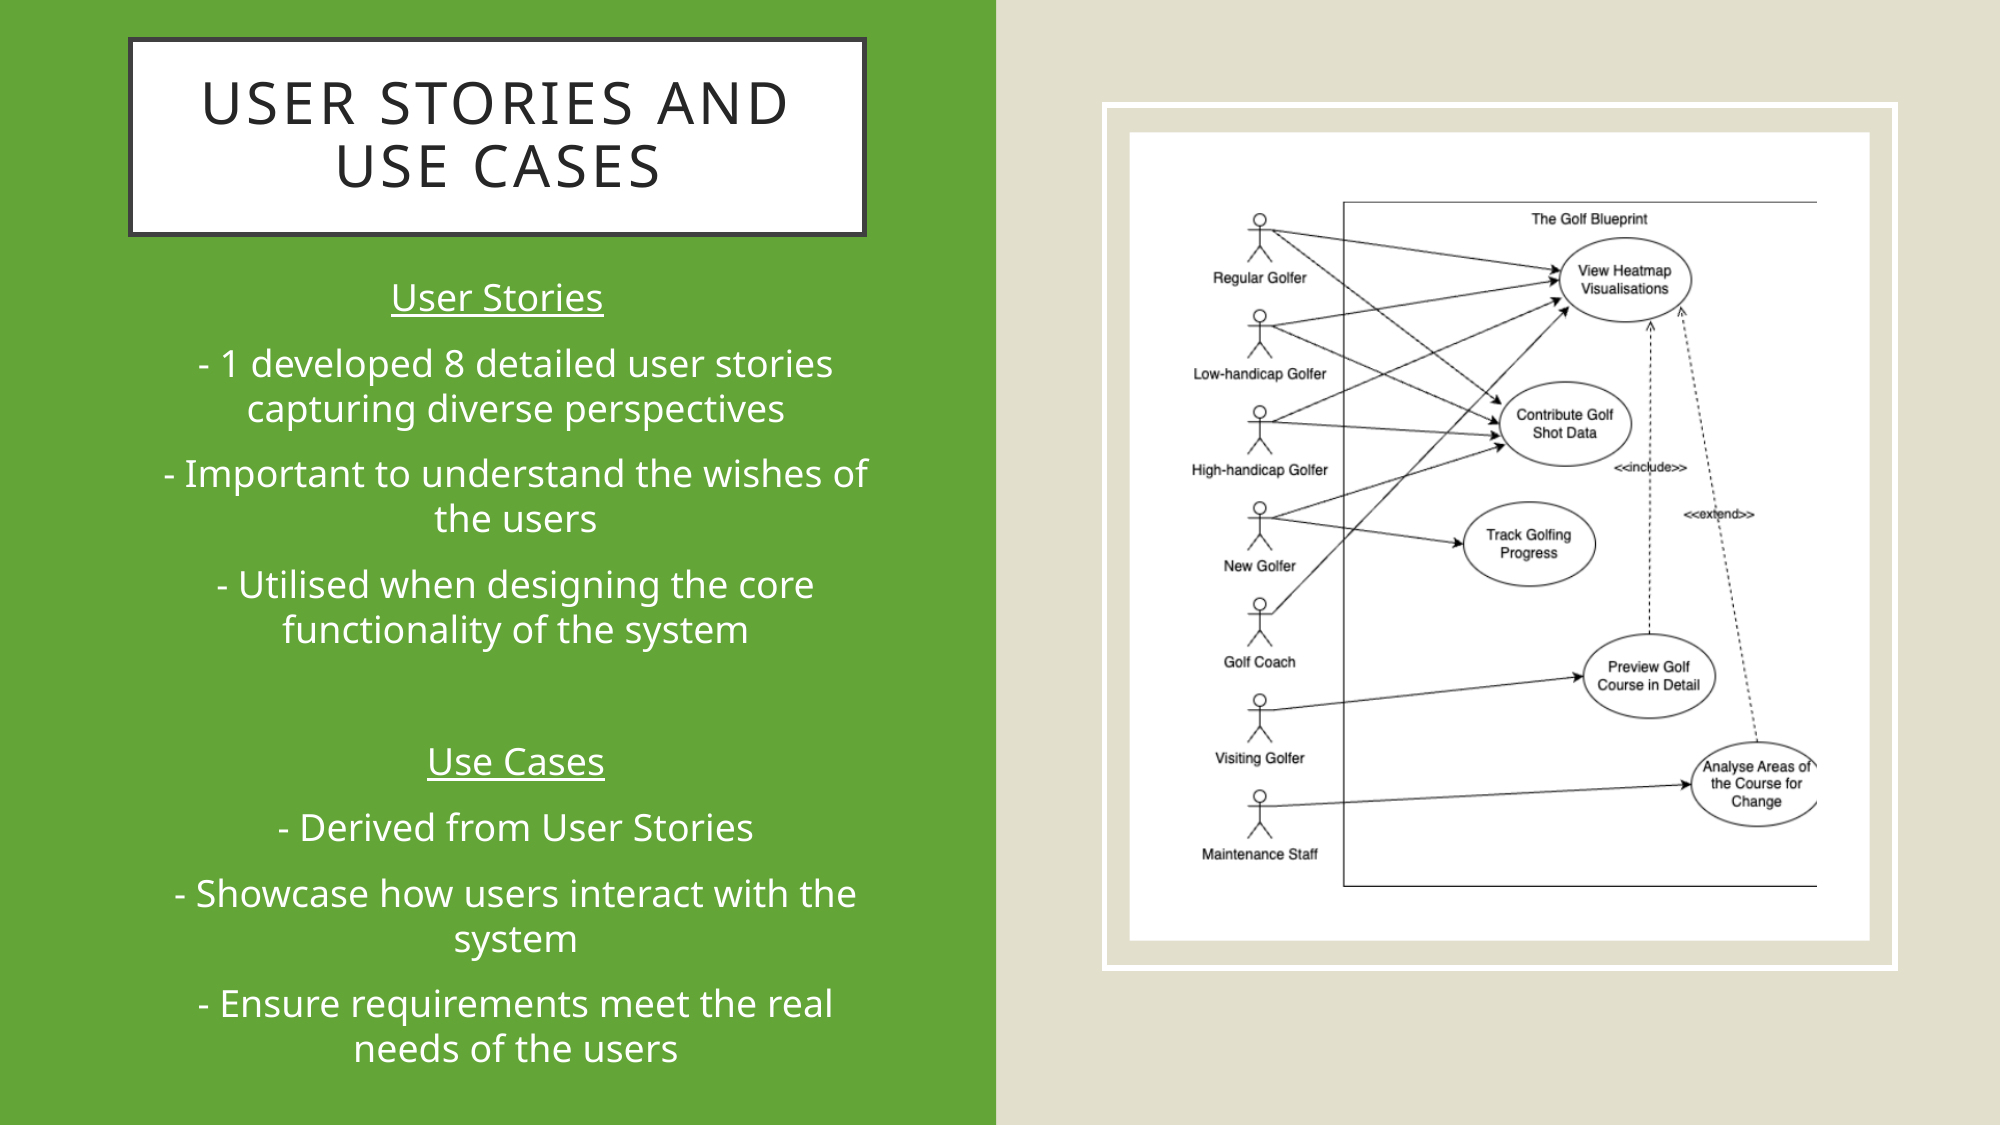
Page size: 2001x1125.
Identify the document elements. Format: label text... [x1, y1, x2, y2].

list User Stories - 1 developed 8 detailed user stories capturing diverse perspectives - Important to understand the wishes of the users - Utilised when designing the core functionality of the system Use Cases - Derived from User Stories - Showcase how users interact with the system - Ensure requirements meet the real needs of the users [96, 266, 898, 1086]
text_box [0, 0, 997, 1125]
title User stories and use cases [128, 37, 867, 237]
text_box [1103, 104, 1896, 969]
picture [1182, 184, 1817, 889]
text_box [1129, 131, 1871, 942]
